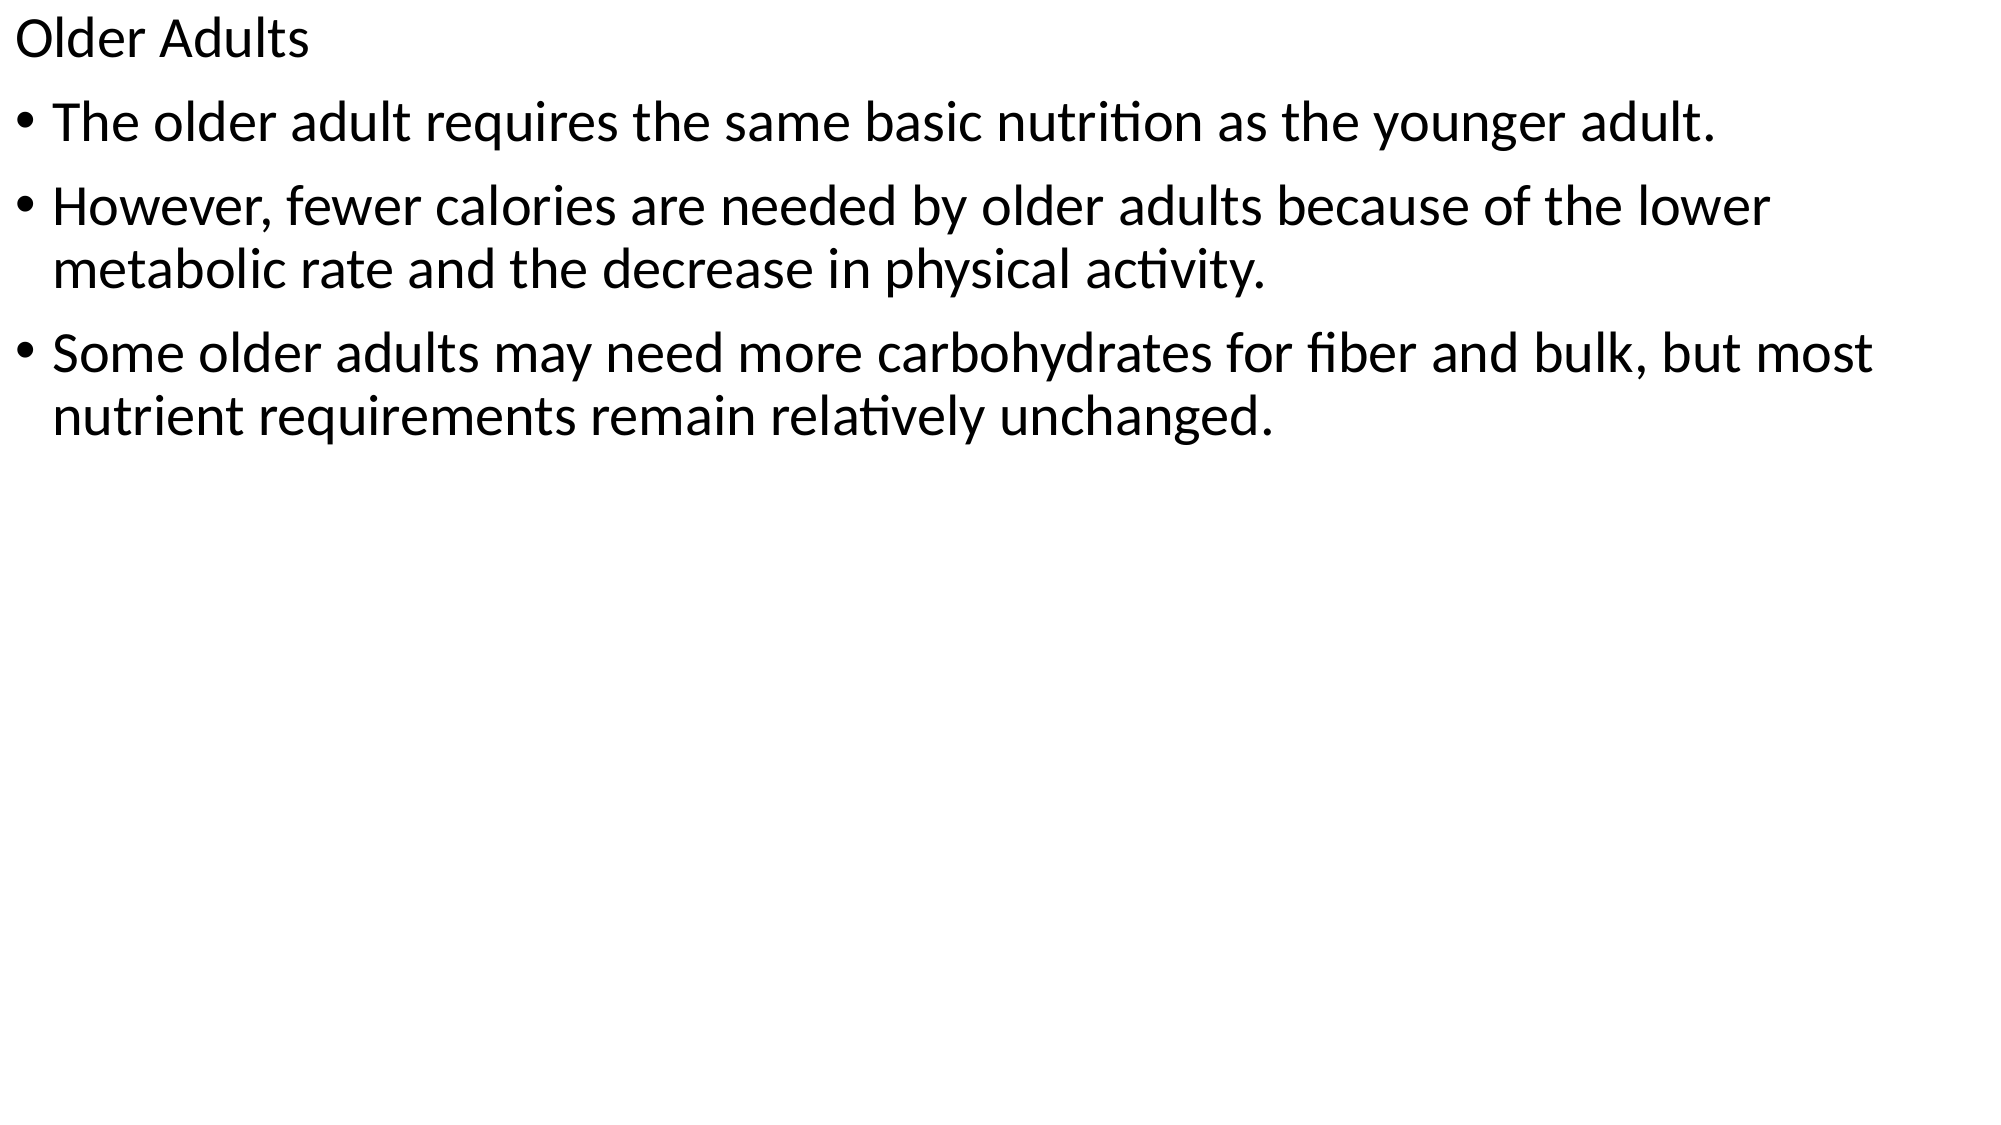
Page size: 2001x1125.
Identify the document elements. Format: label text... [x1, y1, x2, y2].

list Older Adults The older adult requires the same basic nutrition as the younger adult. However, fewer calories are needed by older adults because of the lower metabolic rate and the decrease in physical activity. Some older adults may need more carbohydrates for fiber and bulk, but most nutrient requirements remain relatively unchanged. [0, 0, 2000, 1125]
